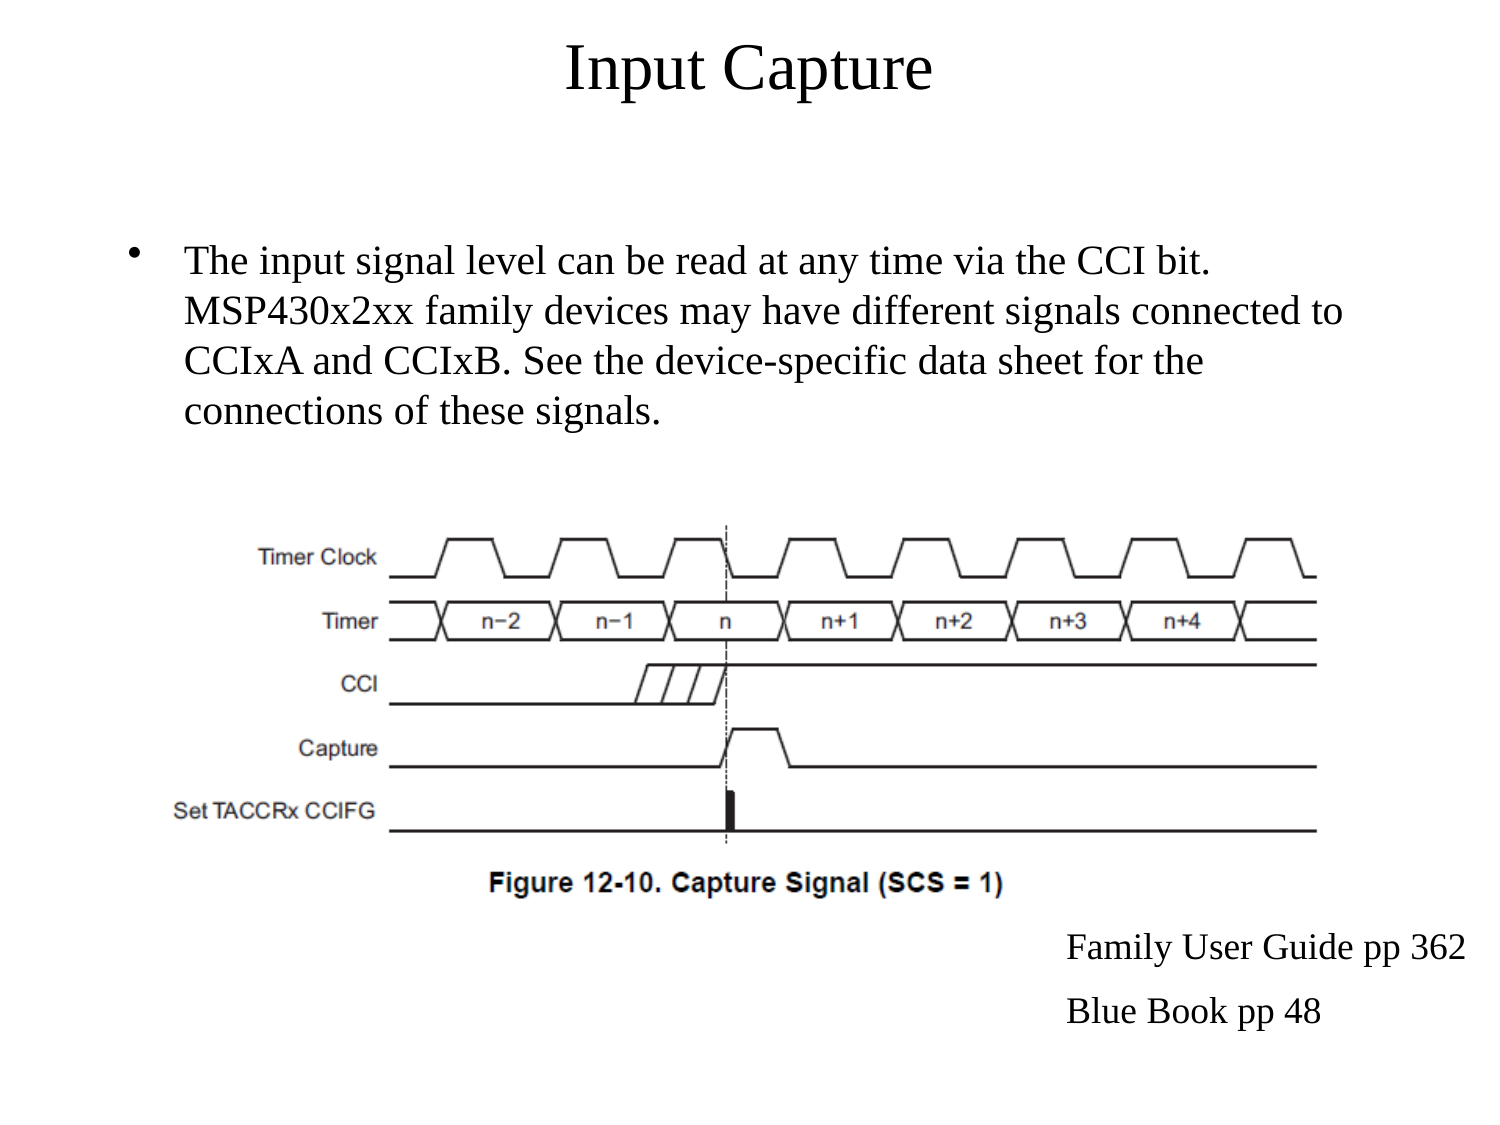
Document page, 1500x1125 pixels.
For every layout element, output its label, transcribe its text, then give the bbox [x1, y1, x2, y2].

picture [150, 524, 1350, 916]
list The input signal level can be read at any time via the CCI bit. MSP430x2xx family devices may have different signals connected to CCIxA and CCIxB. See the device-specific data sheet for the connections of these signals. [112, 224, 1388, 1001]
title Input Capture [112, 24, 1388, 101]
text_box Family User Guide pp 362 Blue Book pp 48 [1051, 915, 1500, 1039]
